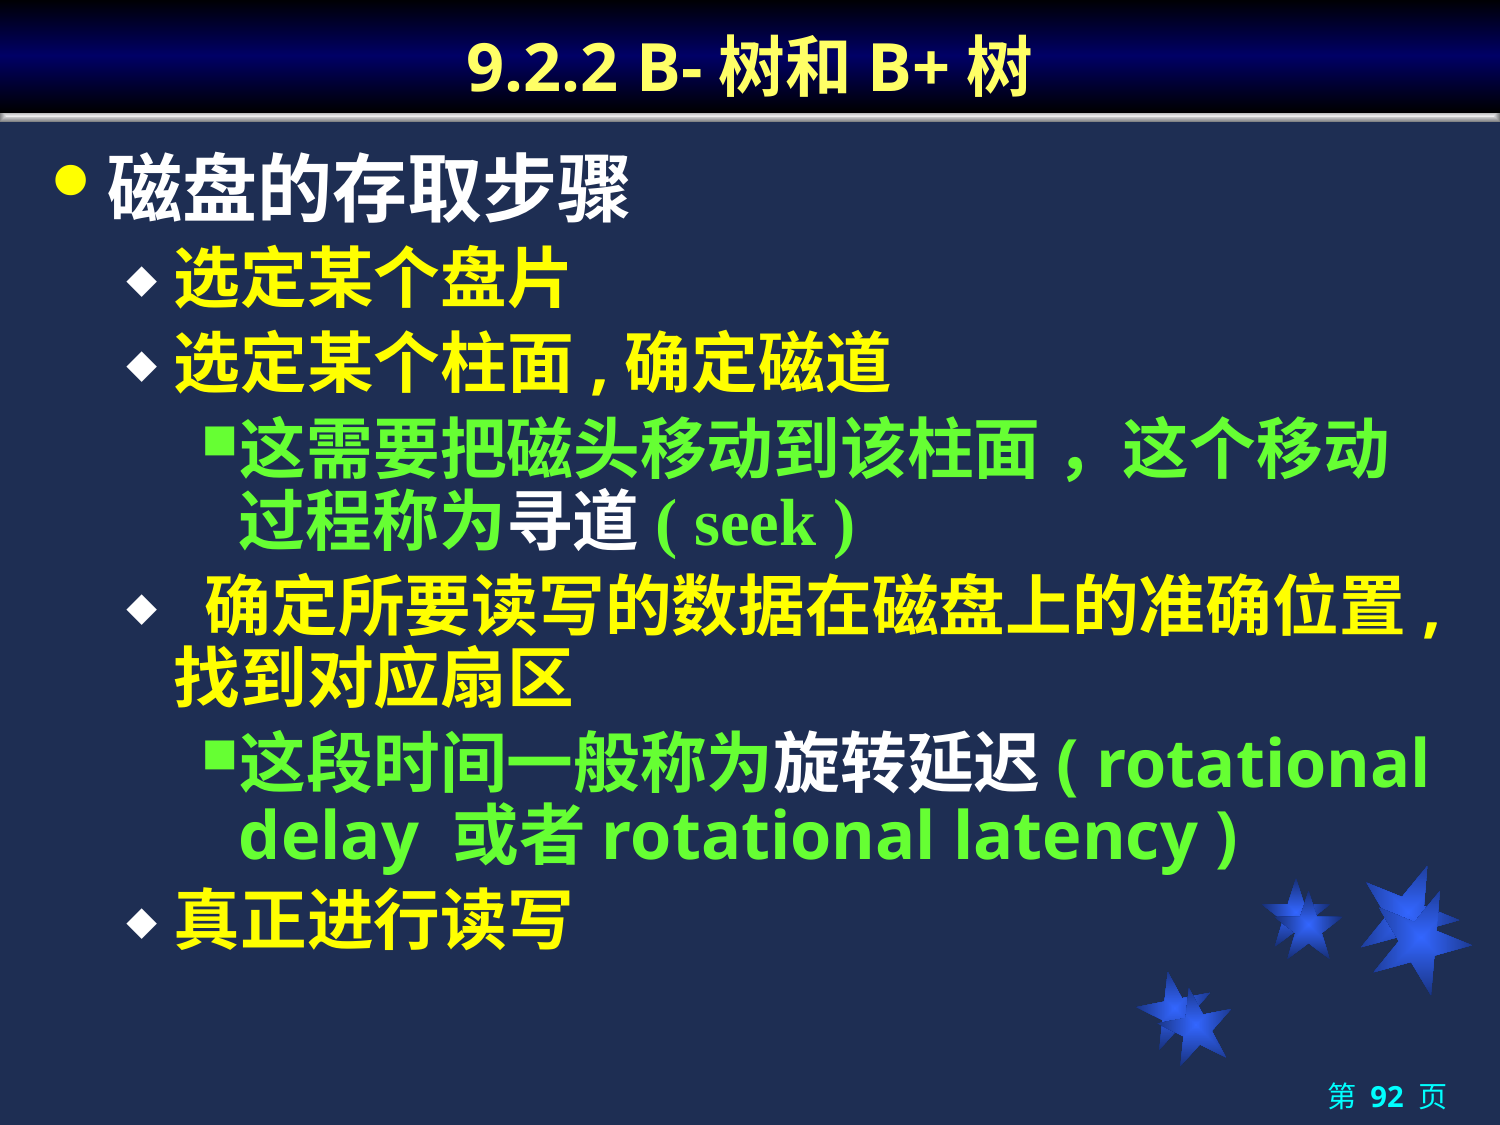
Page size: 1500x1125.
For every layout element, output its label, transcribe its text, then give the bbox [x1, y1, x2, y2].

list 磁盘的存取步骤 选定某个盘片 选定某个柱面,确定磁道 这需要把磁头移动到该柱面 ，这个移动过程称为寻道( seek ) 确定所要读写的数据在磁盘上的准确位置,找到对应扇区 这段时间一般称为旋转延迟( rotational delay 或者rotational latency ) 真正进行读写 [36, 126, 1455, 1089]
slide_number 第 92 页 [1067, 1070, 1463, 1125]
title 9.2.2 B-树和B+树 [0, 0, 1500, 113]
